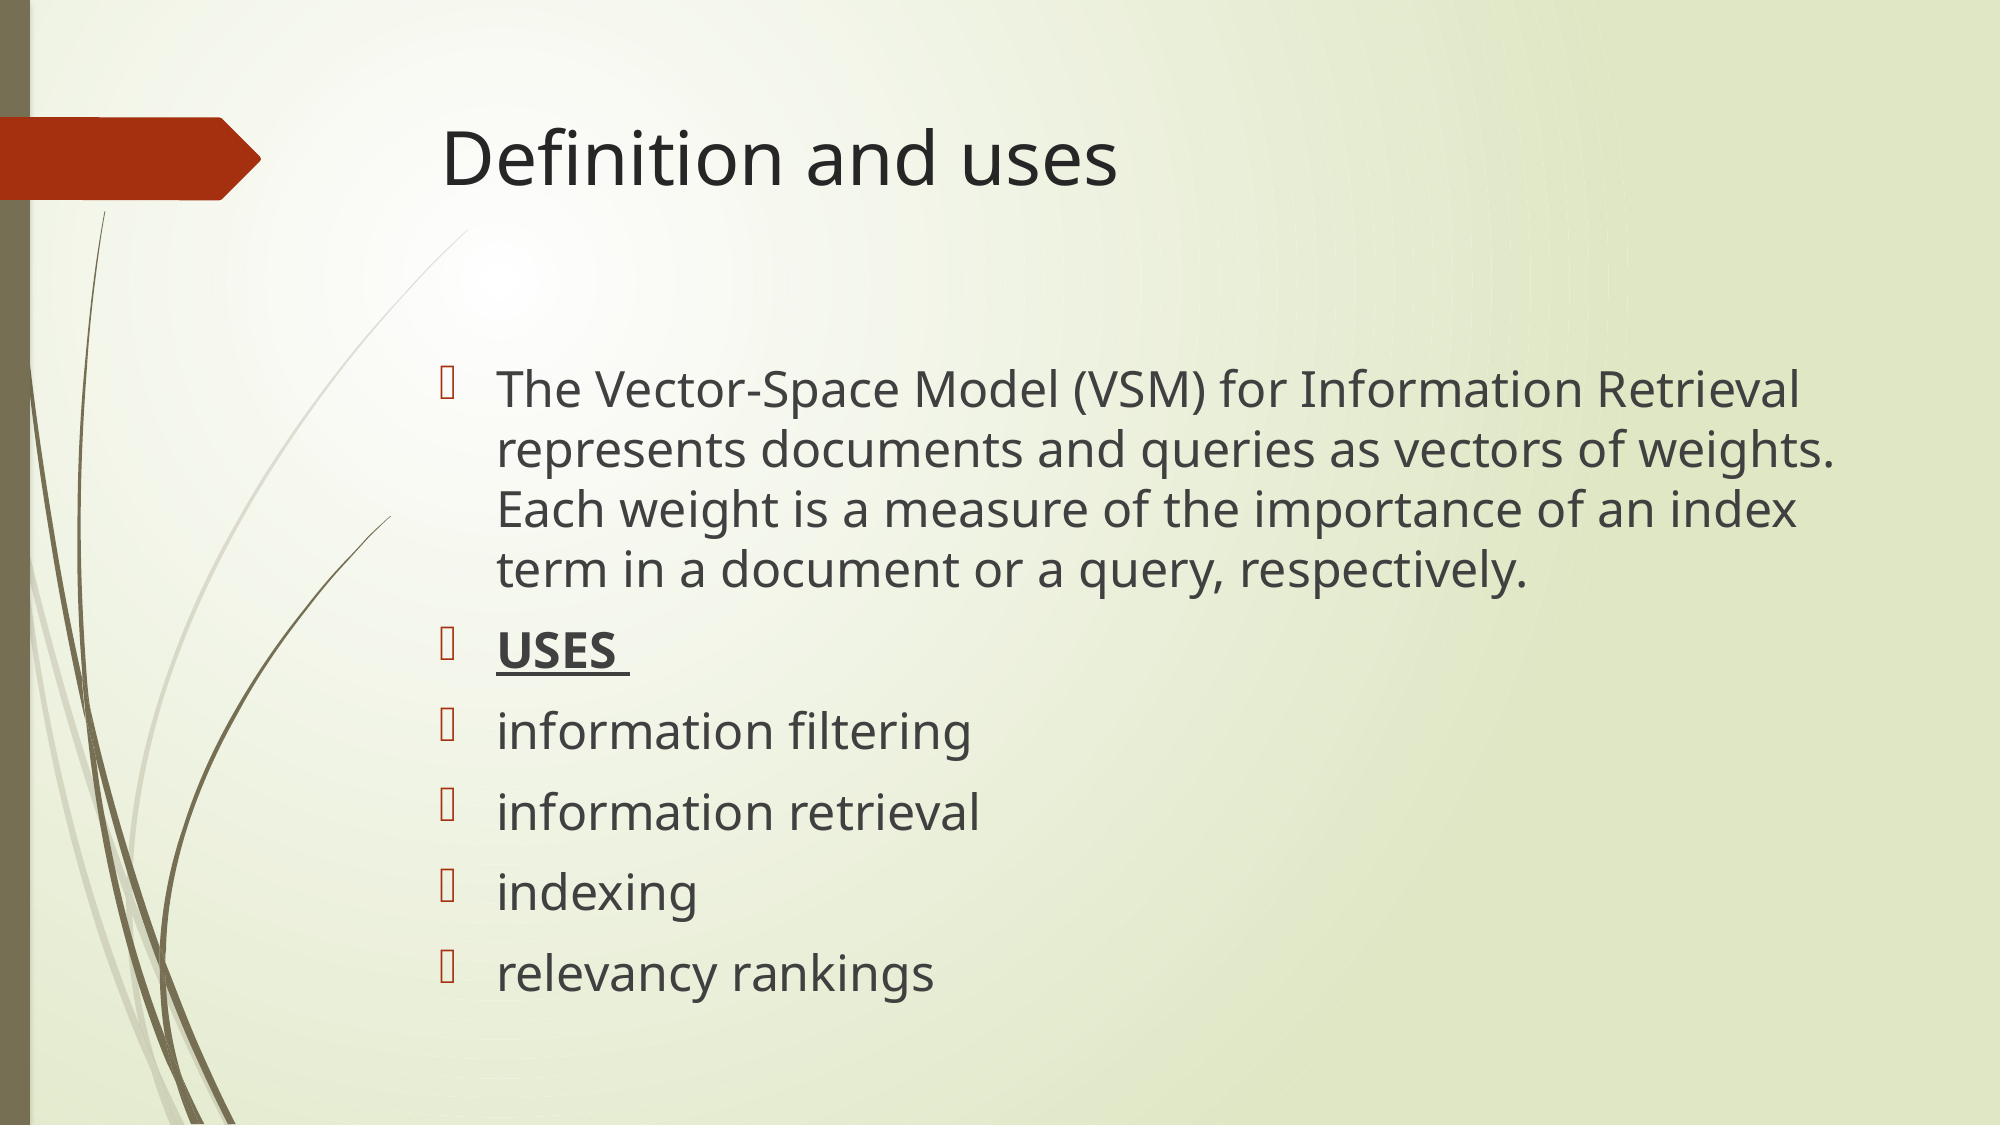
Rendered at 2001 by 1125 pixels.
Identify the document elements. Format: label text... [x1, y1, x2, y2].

list The Vector-Space Model (VSM) for Information Retrieval represents documents and queries as vectors of weights. Each weight is a measure of the importance of an index term in a document or a query, respectively. USES information filtering information retrieval indexing relevancy rankings [424, 350, 1888, 1082]
title Definition and uses [425, 102, 1888, 313]
